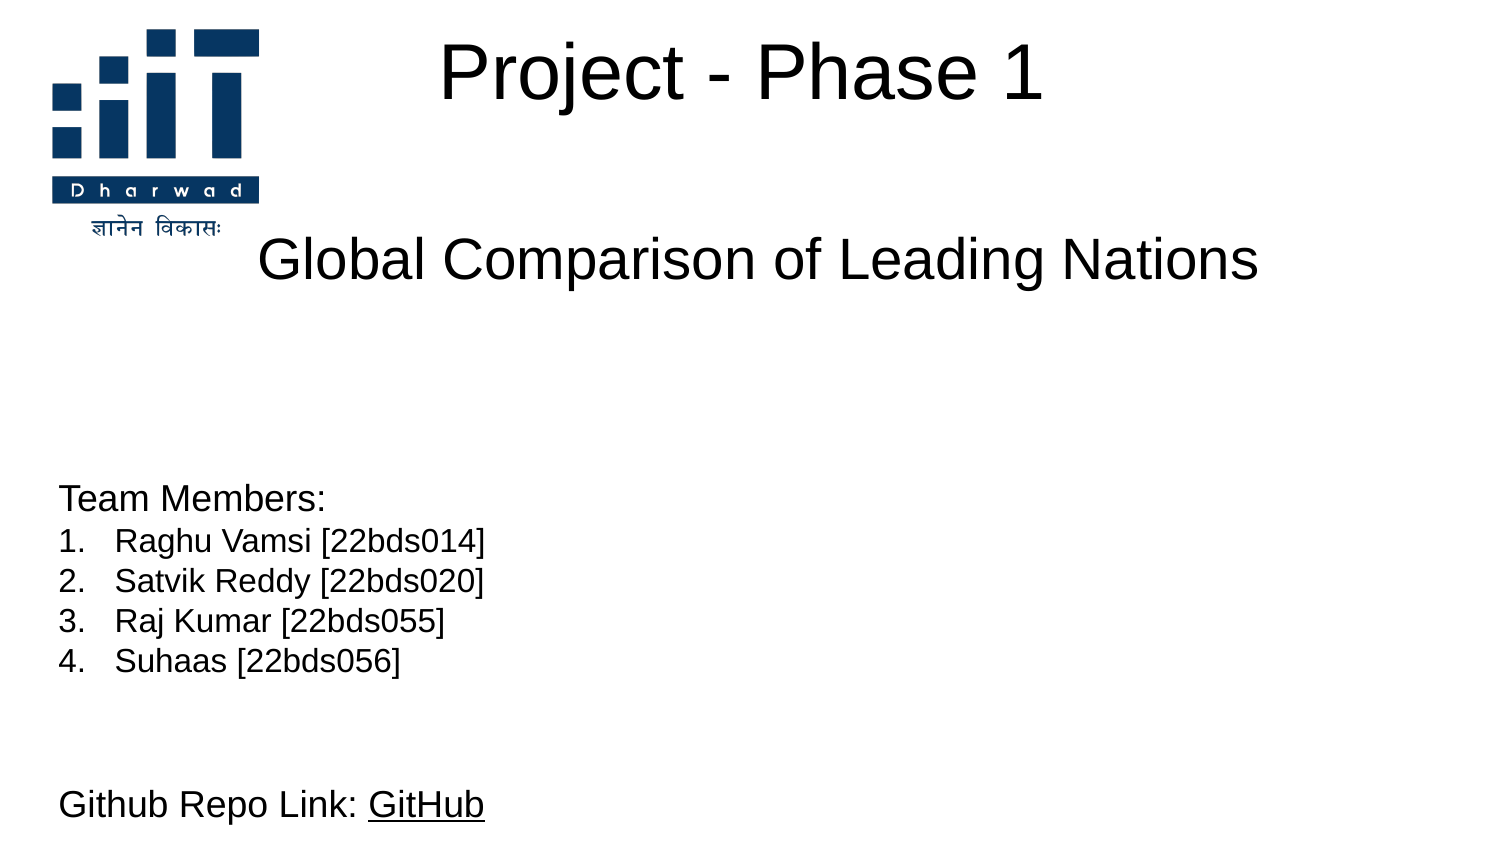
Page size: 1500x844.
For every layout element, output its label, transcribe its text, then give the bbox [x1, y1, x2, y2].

title Project - Phase 1 [43, 0, 1442, 130]
subtitle Global Comparison of Leading Nations [51, 206, 1449, 337]
text_box Team Members: Raghu Vamsi [22bds014] Satvik Reddy [22bds020] Raj Kumar [22bds055] Suhaas [22bds056] [43, 459, 861, 716]
picture [50, 28, 260, 238]
text_box Github Repo Link: GitHub [43, 765, 1414, 816]
